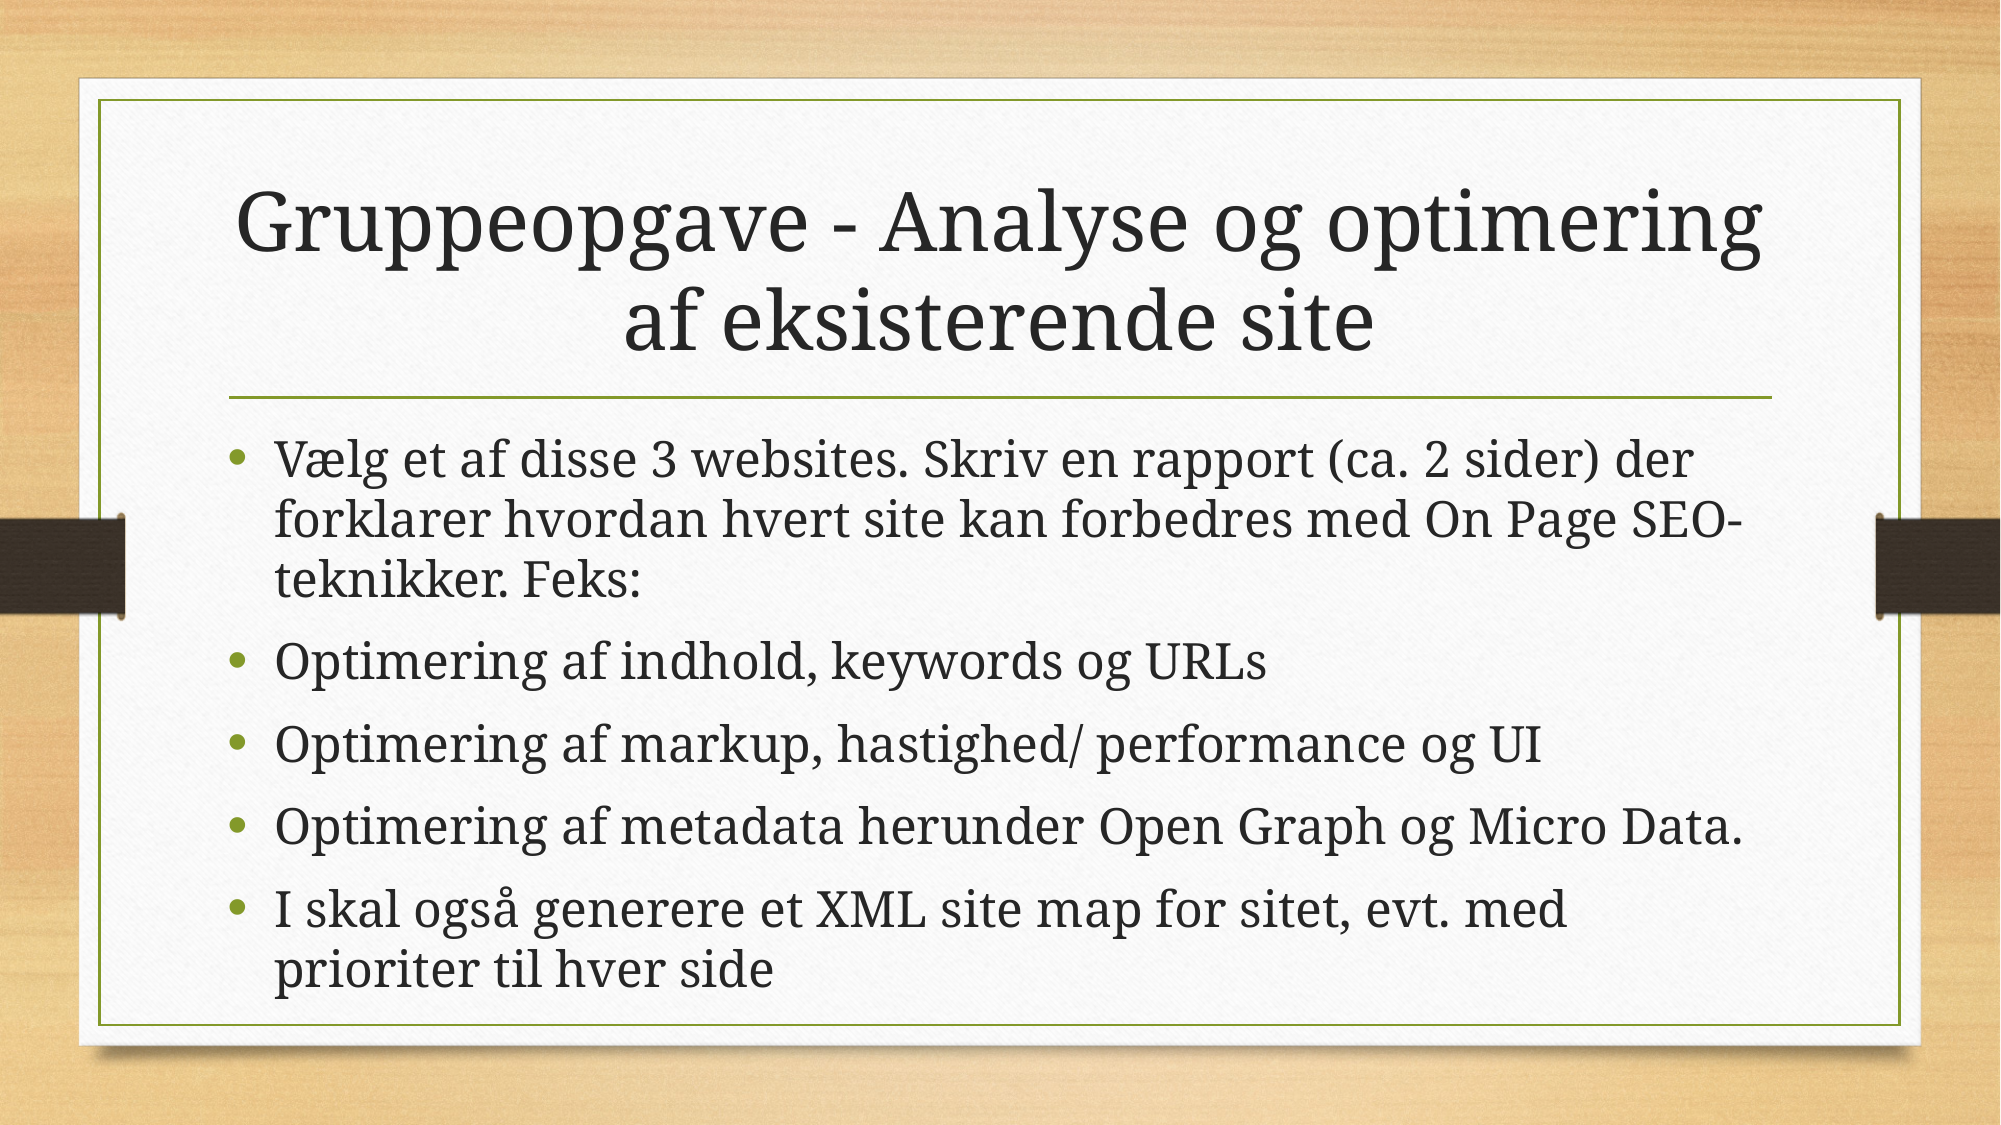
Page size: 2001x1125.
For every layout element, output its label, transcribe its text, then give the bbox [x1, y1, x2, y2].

title Gruppeopgave - Analyse og optimering af eksisterende site [212, 161, 1788, 375]
picture [0, 0, 2001, 1125]
list Vælg et af disse 3 websites. Skriv en rapport (ca. 2 sider) der forklarer hvordan hvert site kan forbedres med On Page SEO-teknikker. Feks: Optimering af indhold, keywords og URLs Optimering af markup, hastighed/ performance og UI Optimering af metadata herunder Open Graph og Micro Data. I skal også generere et XML site map for sitet, evt. med prioriter til hver side [212, 419, 1788, 964]
